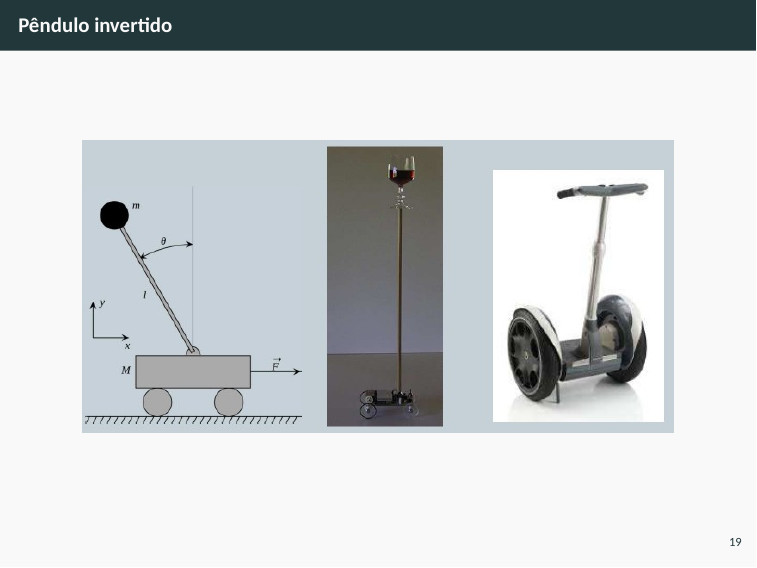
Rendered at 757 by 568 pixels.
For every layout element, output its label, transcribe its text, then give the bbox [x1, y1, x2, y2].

text_box [0, 0, 756, 51]
slide_number 19 [721, 530, 748, 568]
text_box Pêndulo invertido [16, 9, 190, 37]
picture [82, 140, 674, 433]
